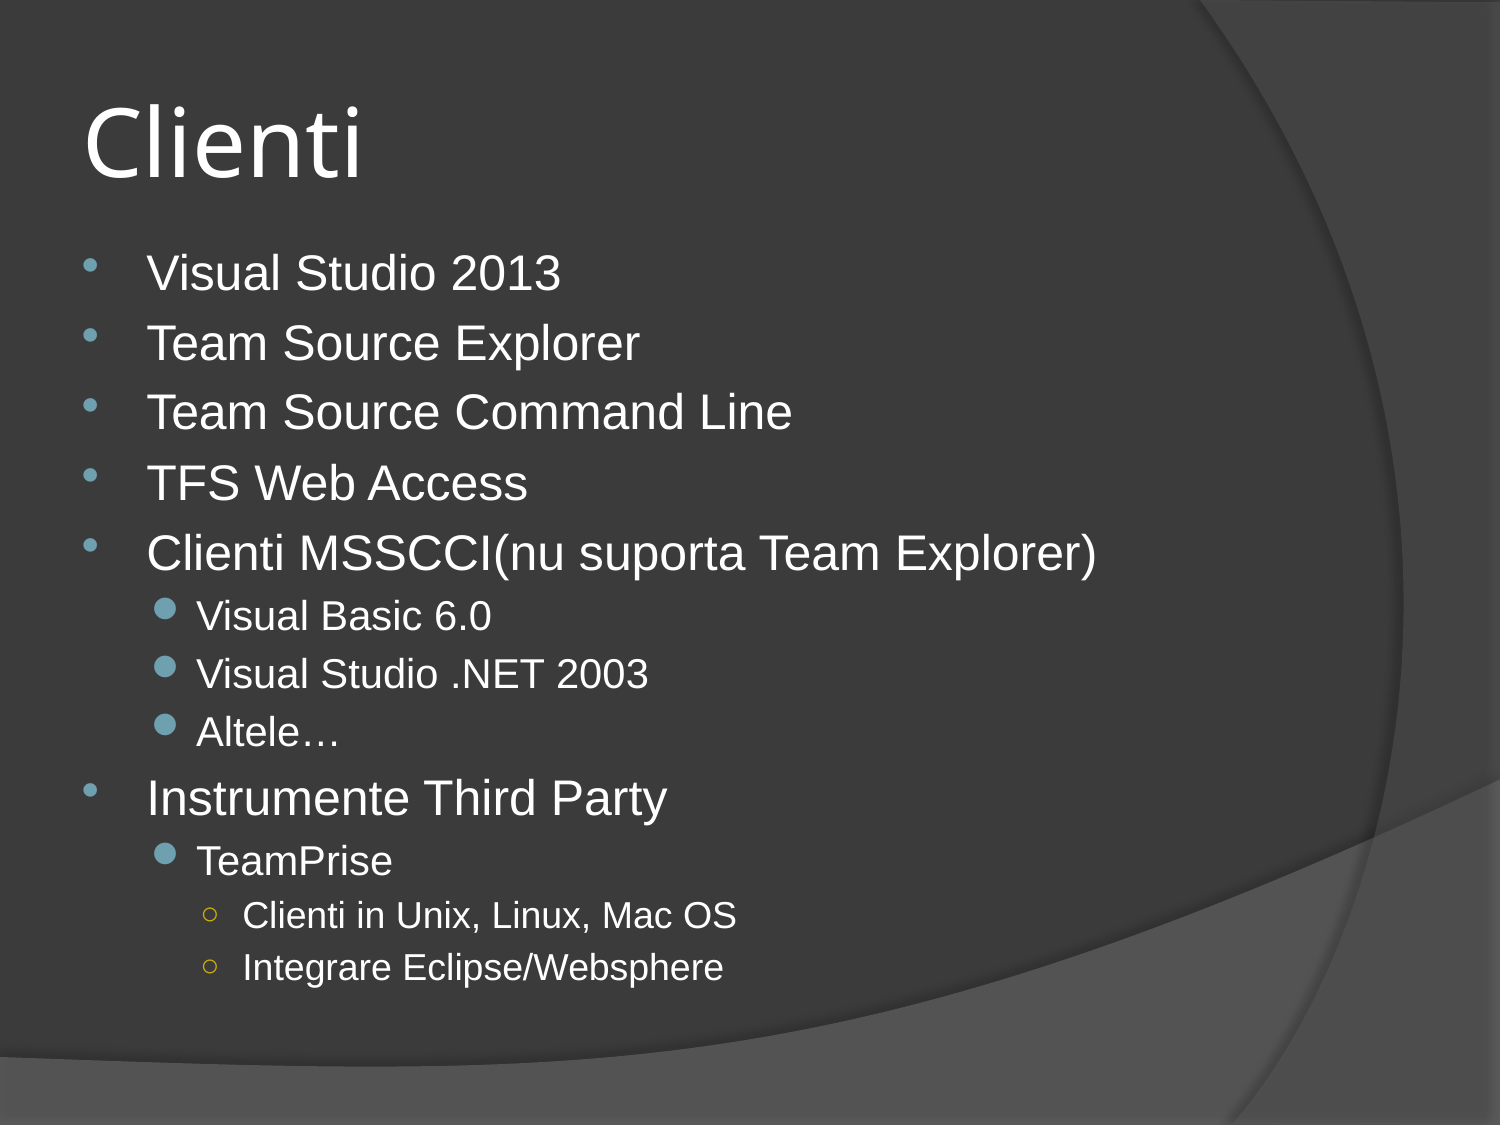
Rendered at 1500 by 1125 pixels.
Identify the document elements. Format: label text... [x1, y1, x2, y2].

title Clienti [75, 45, 1300, 232]
list Visual Studio 2013 Team Source Explorer Team Source Command Line TFS Web Access Clienti MSSCCI(nu suporta Team Explorer) Visual Basic 6.0 Visual Studio .NET 2003 Altele… Instrumente Third Party TeamPrise Clienti in Unix, Linux, Mac OS Integrare Eclipse/Websphere [62, 232, 1443, 1018]
